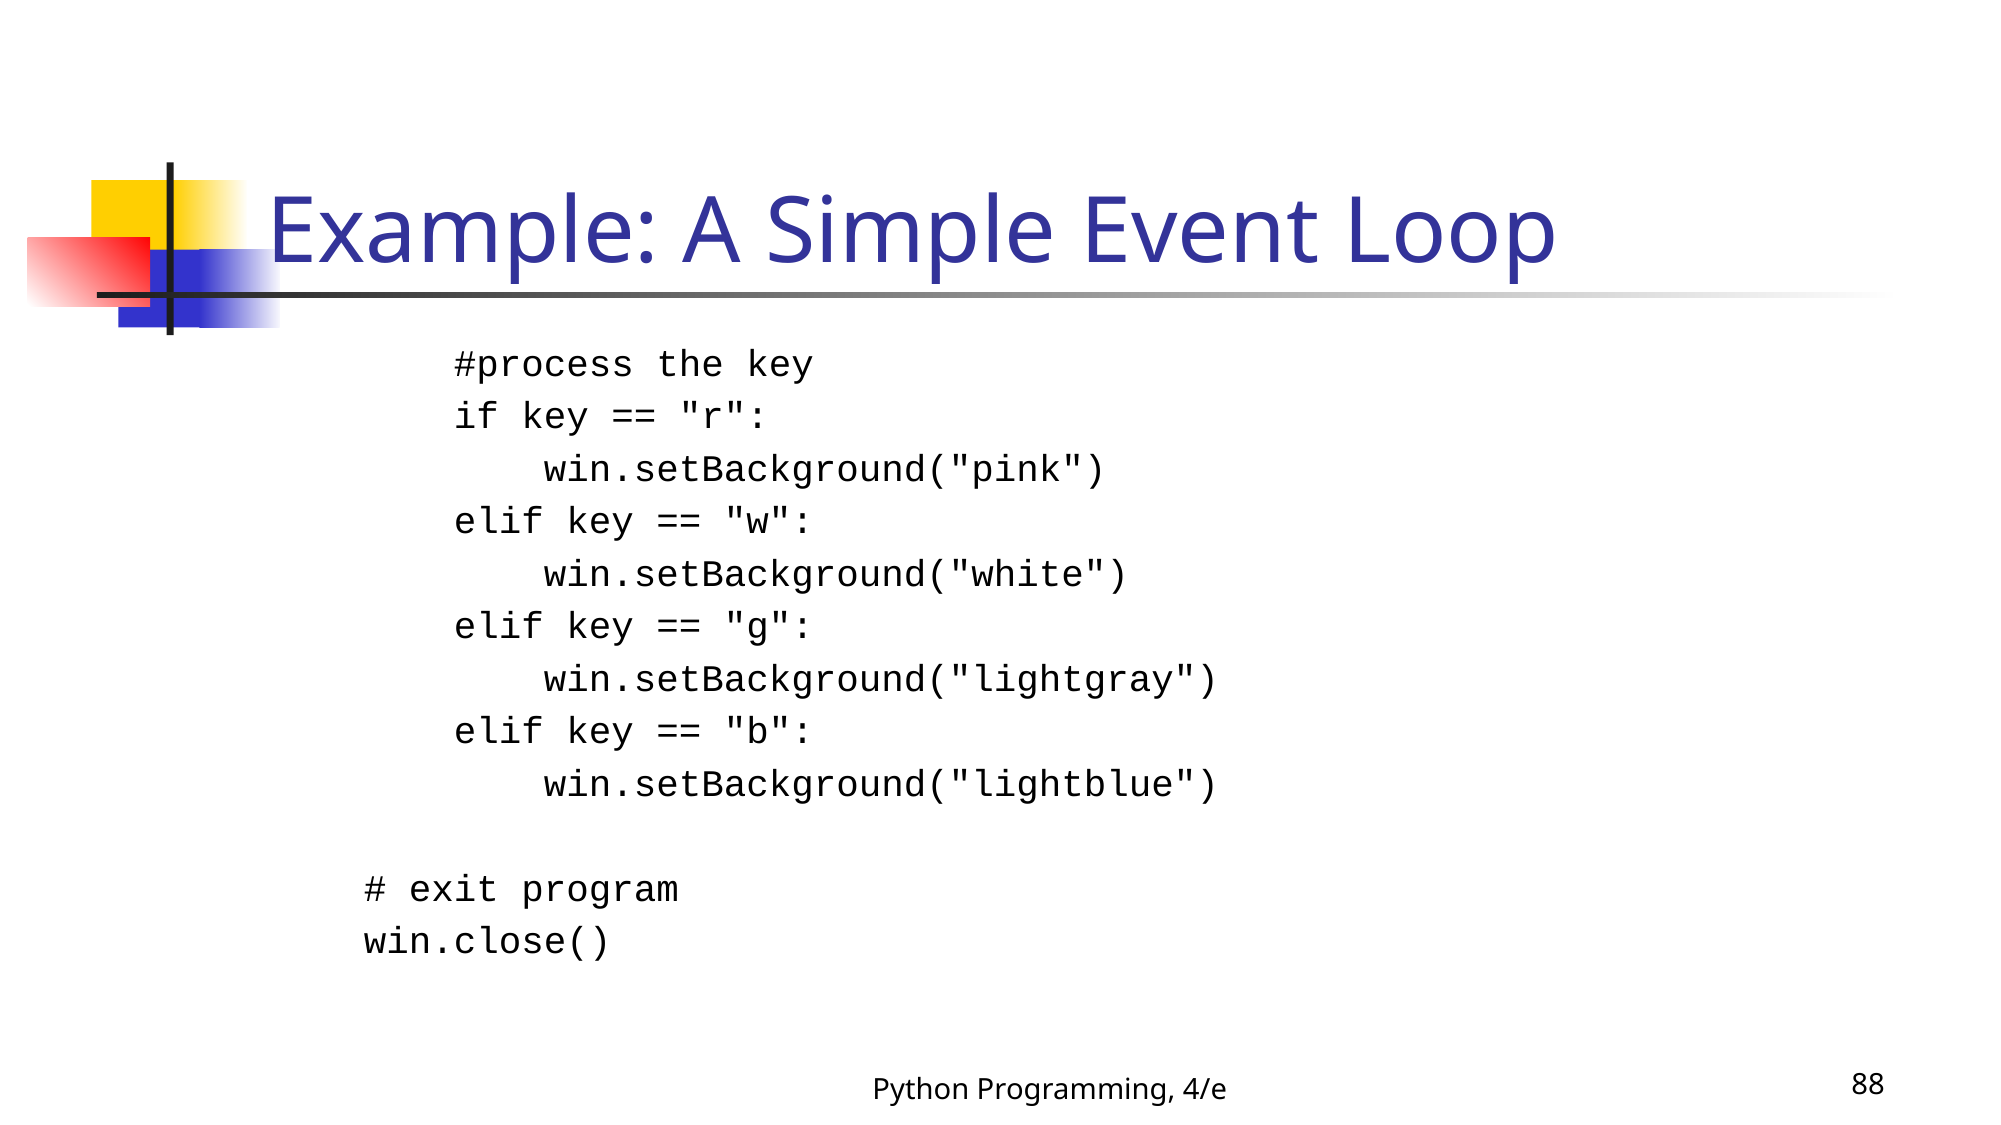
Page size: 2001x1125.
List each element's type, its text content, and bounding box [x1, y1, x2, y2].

title Example: A Simple Event Loop [251, 101, 1957, 289]
footer Python Programming, 4/e [733, 1037, 1367, 1113]
slide_number 88 [1483, 1037, 1901, 1113]
list #process the key if key == "r": win.setBackground("pink") elif key == "w": win.setBackground("white") elif key == "g": win.setBackground("lightgray") elif key == "b": win.setBackground("lightblue") # exit program win.close() [258, 331, 1959, 1006]
